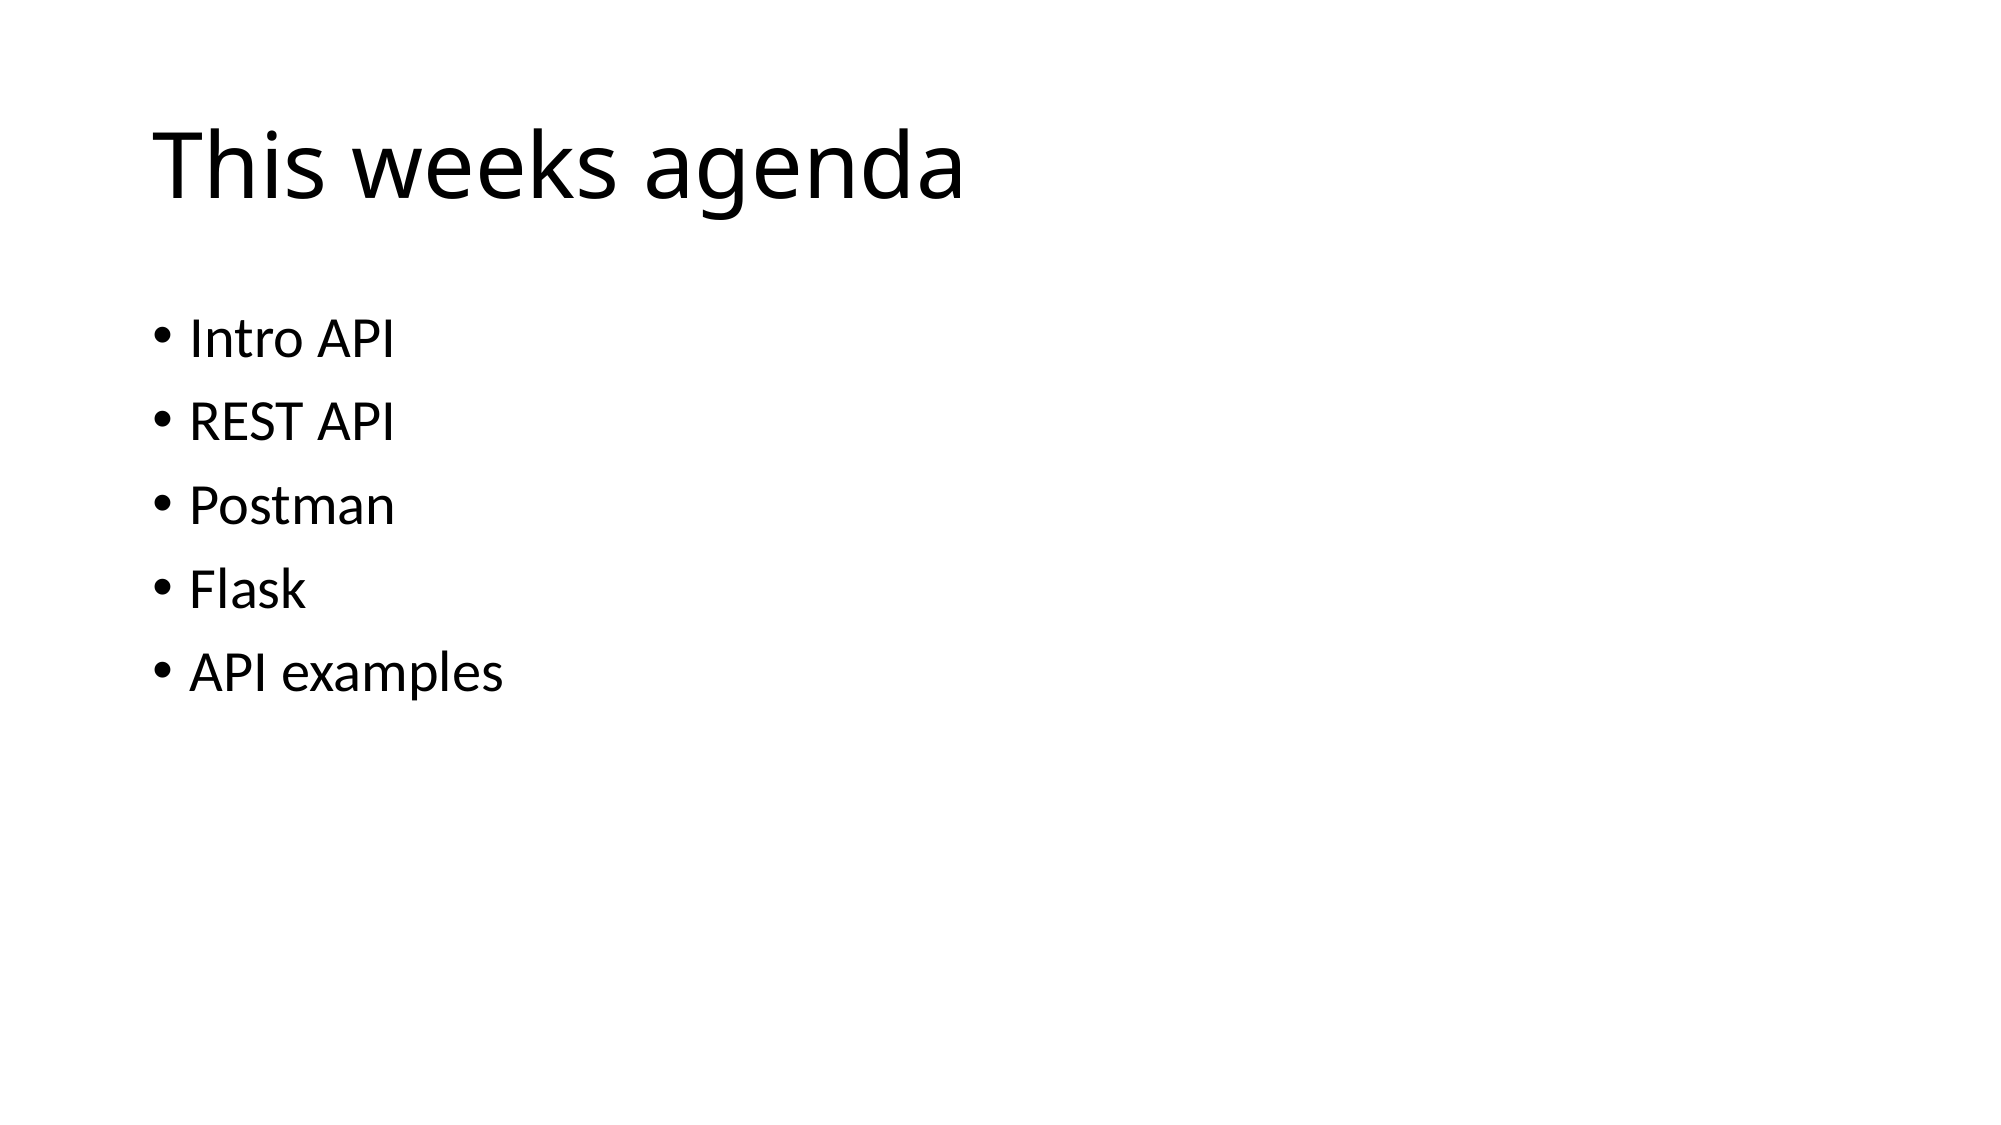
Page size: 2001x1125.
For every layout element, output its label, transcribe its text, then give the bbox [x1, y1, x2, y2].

list Intro API REST API Postman Flask API examples [137, 299, 1863, 1014]
title This weeks agenda [137, 59, 1863, 278]
